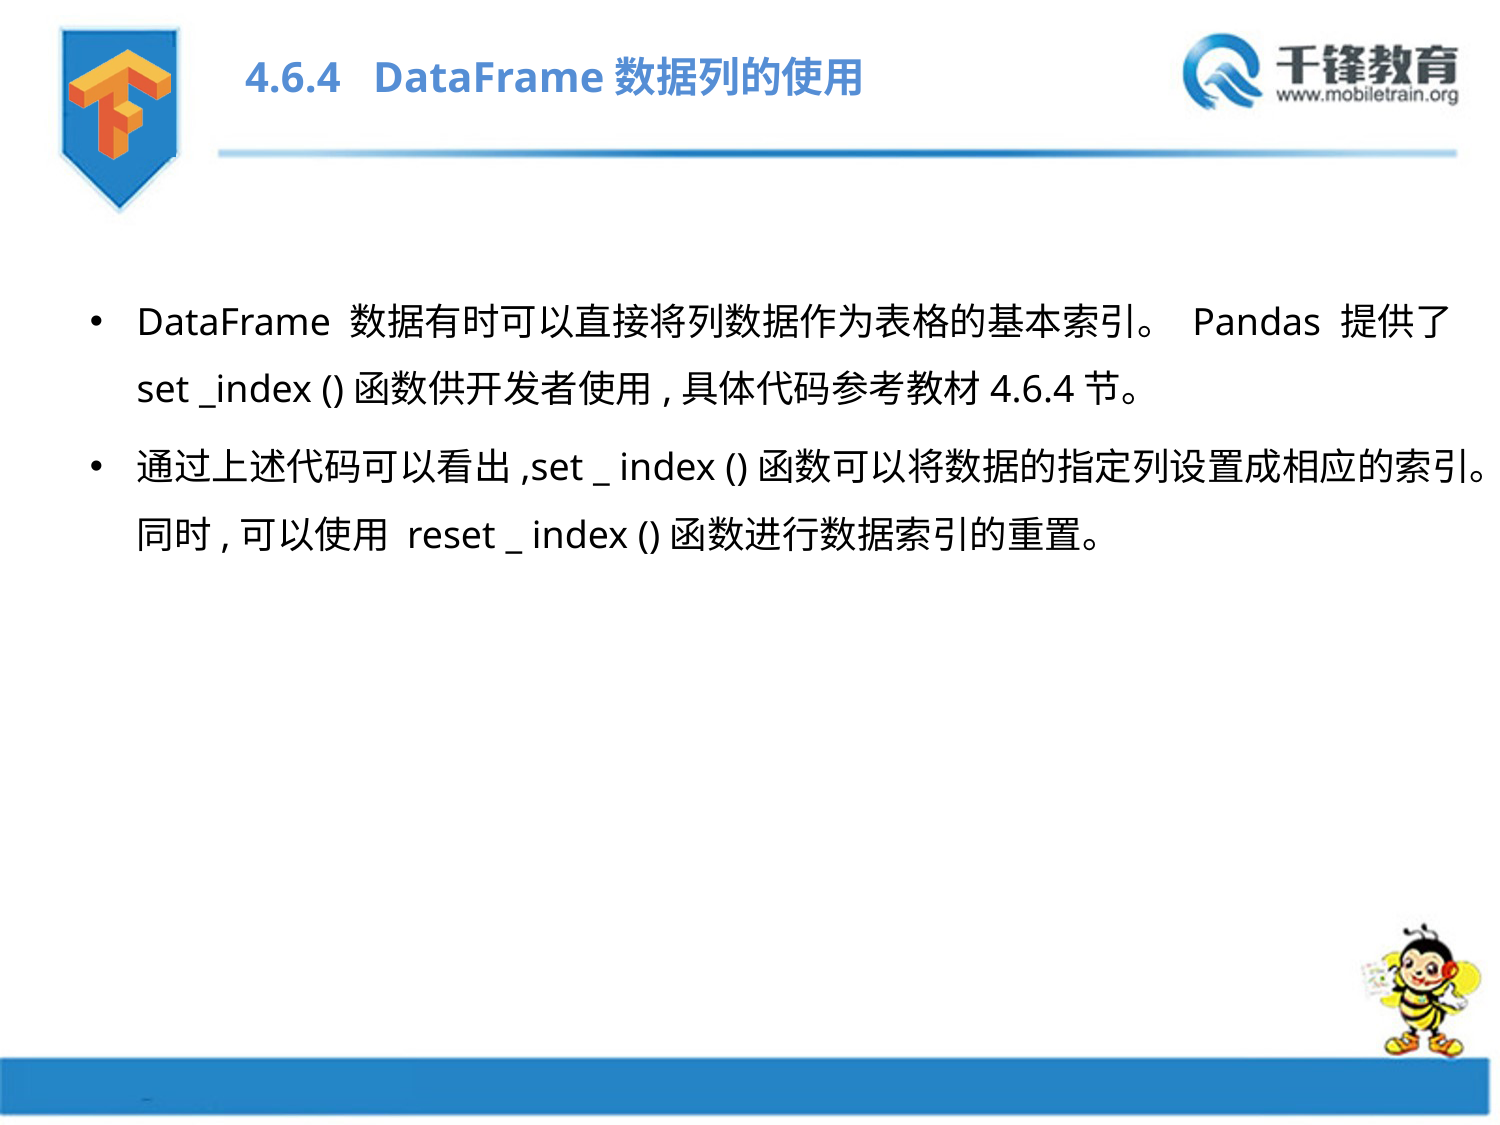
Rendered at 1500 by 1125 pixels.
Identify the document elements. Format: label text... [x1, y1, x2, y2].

text_box DataFrame 数据有时可以直接将列数据作为表格的基本索引。 Pandas 提供了 set _index ()函数供开发者使用,具体代码参考教材4.6.4节。 通过上述代码可以看出,set _ index ()函数可以将数据的指定列设置成相应的索引。同时,可以使用 reset _ index ()函数进行数据索引的重置。 [0, 267, 1500, 563]
picture [0, 0, 1500, 267]
picture [0, 563, 1500, 1125]
text_box 4.6.4 DataFrame数据列的使用 [230, 29, 1069, 122]
